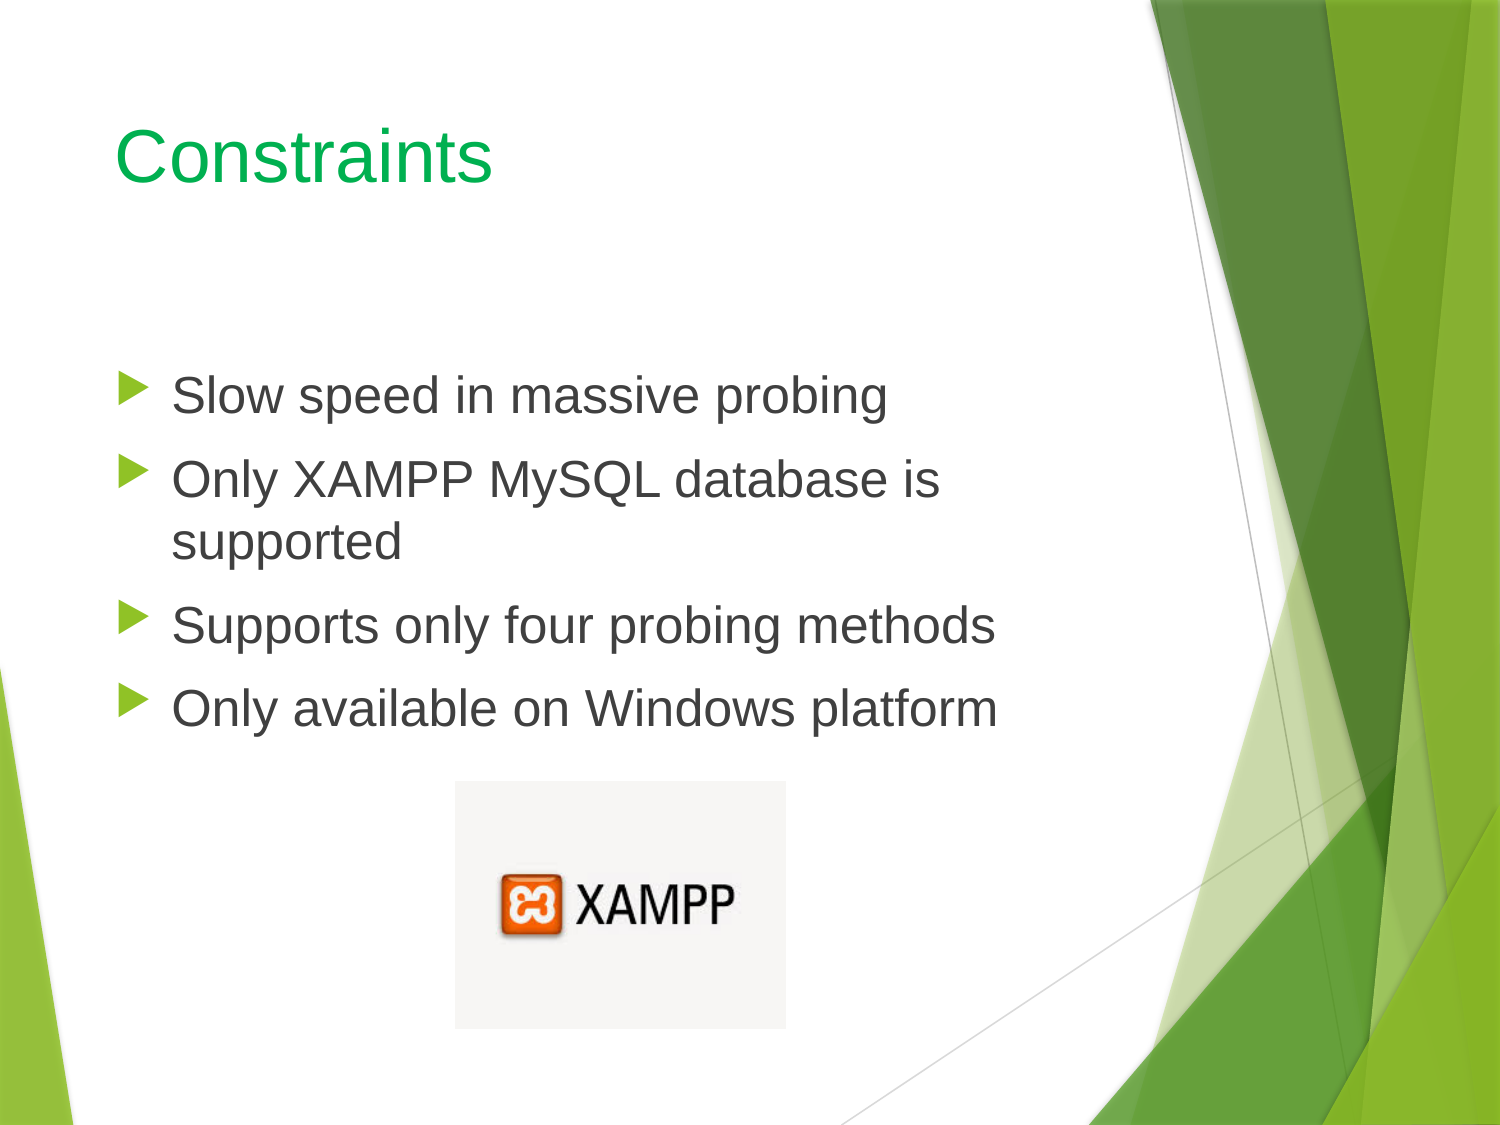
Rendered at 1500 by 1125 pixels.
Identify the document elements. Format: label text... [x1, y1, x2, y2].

list Slow speed in massive probing Only XAMPP MySQL database is supported Supports only four probing methods Only available on Windows platform [99, 354, 1142, 992]
picture [454, 780, 787, 1030]
title Constraints [99, 99, 1142, 317]
